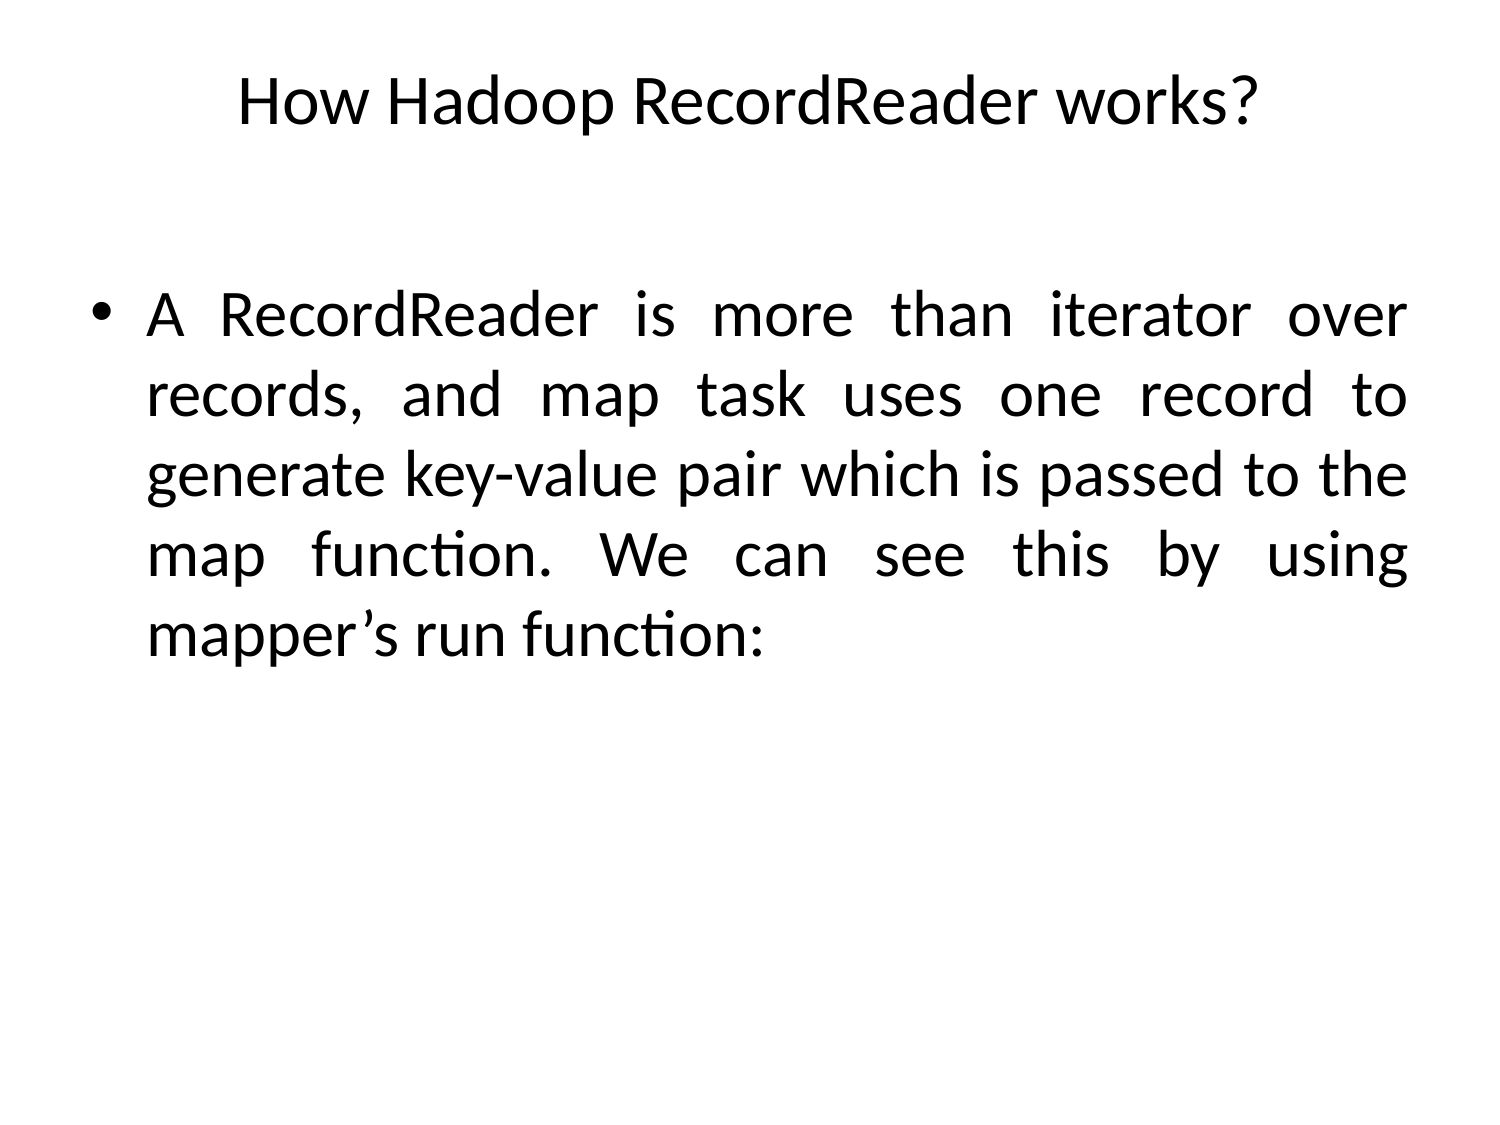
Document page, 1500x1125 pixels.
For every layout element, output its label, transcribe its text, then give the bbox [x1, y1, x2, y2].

title How Hadoop RecordReader works? [75, 45, 1425, 233]
list A RecordReader is more than iterator over records, and map task uses one record to generate key-value pair which is passed to the map function. We can see this by using mapper’s run function: [75, 262, 1425, 1005]
